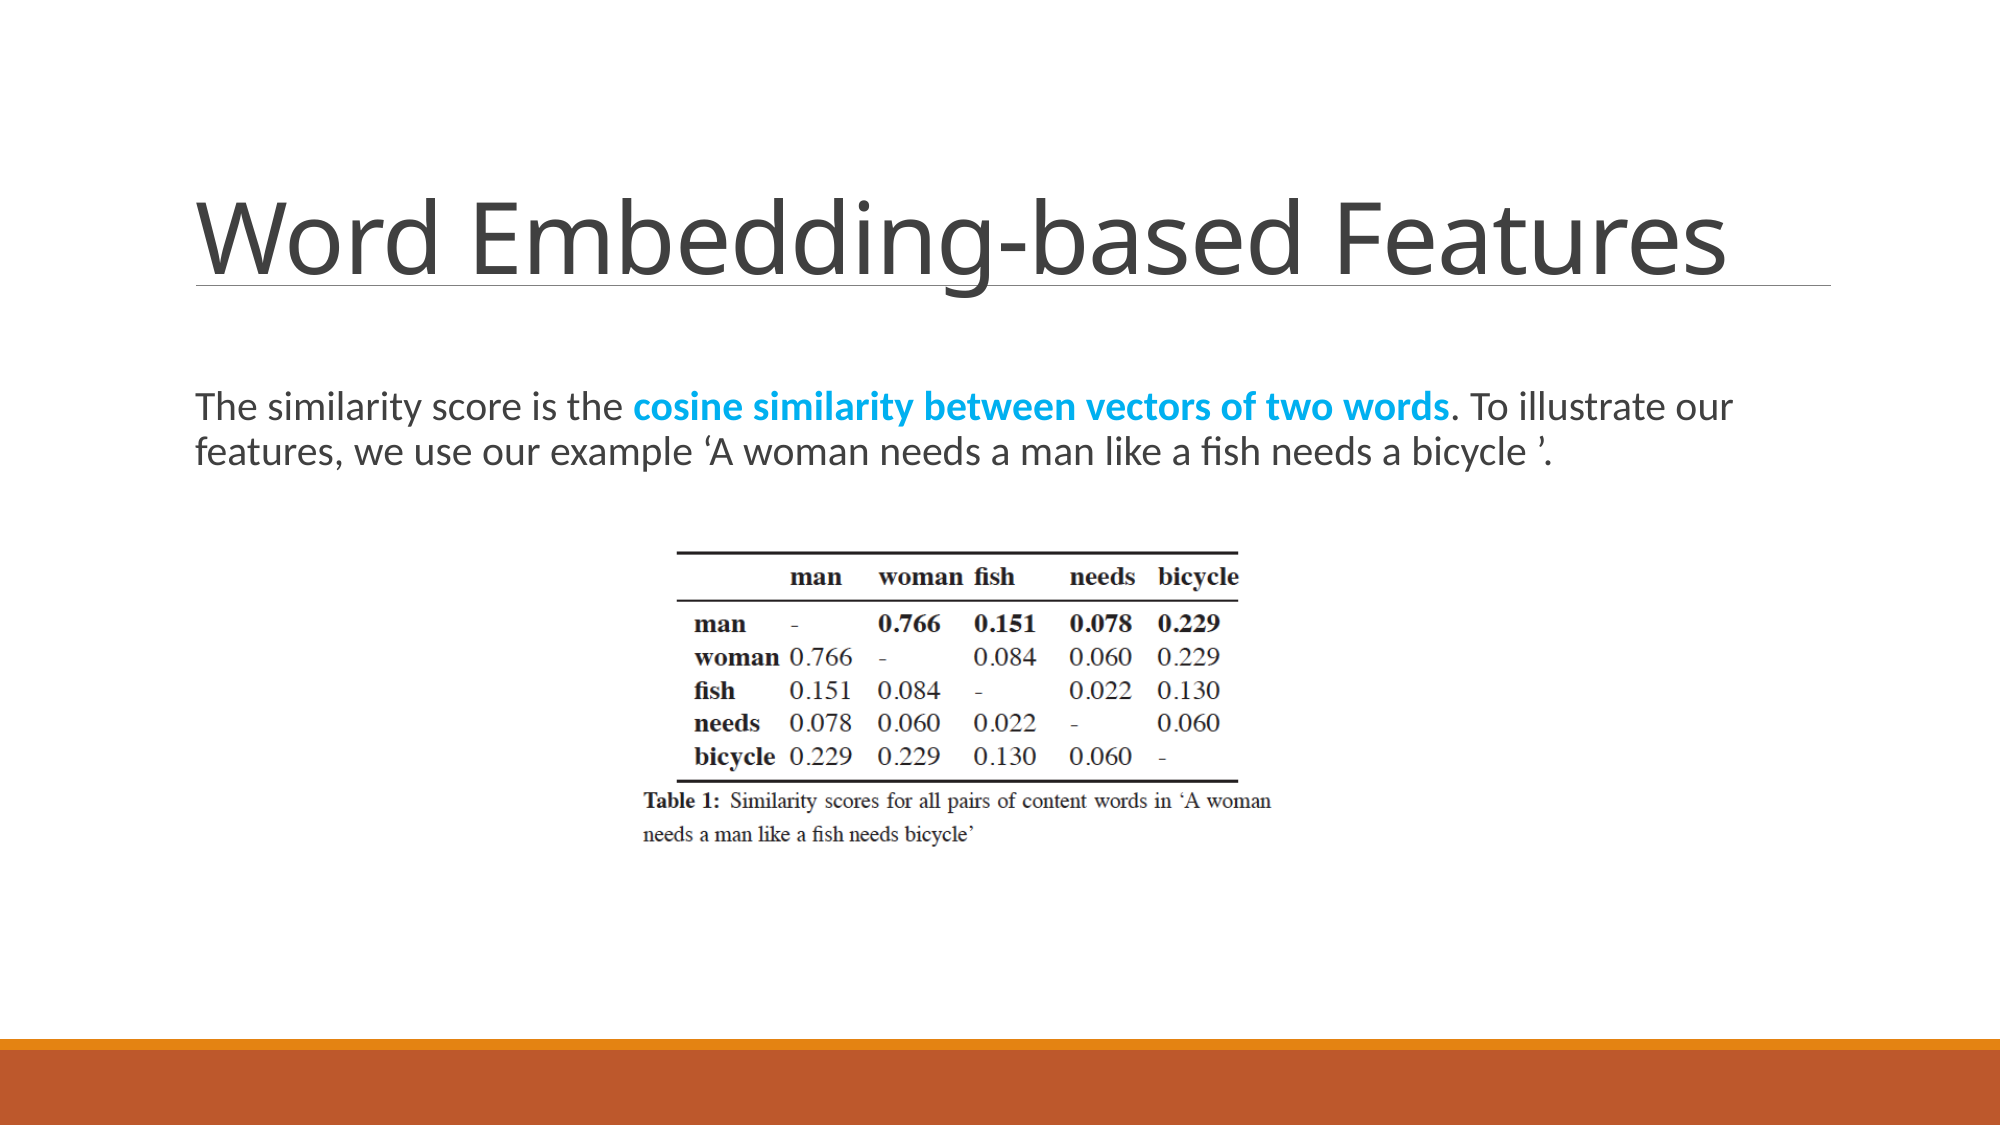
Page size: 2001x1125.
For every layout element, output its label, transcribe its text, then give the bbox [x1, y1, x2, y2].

picture [633, 540, 1281, 854]
list The similarity score is the cosine similarity between vectors of two words. To illustrate our features, we use our example ‘A woman needs a man like a fish needs a bicycle ’. [180, 302, 1830, 963]
title Word Embedding-based Features [180, 64, 1830, 302]
